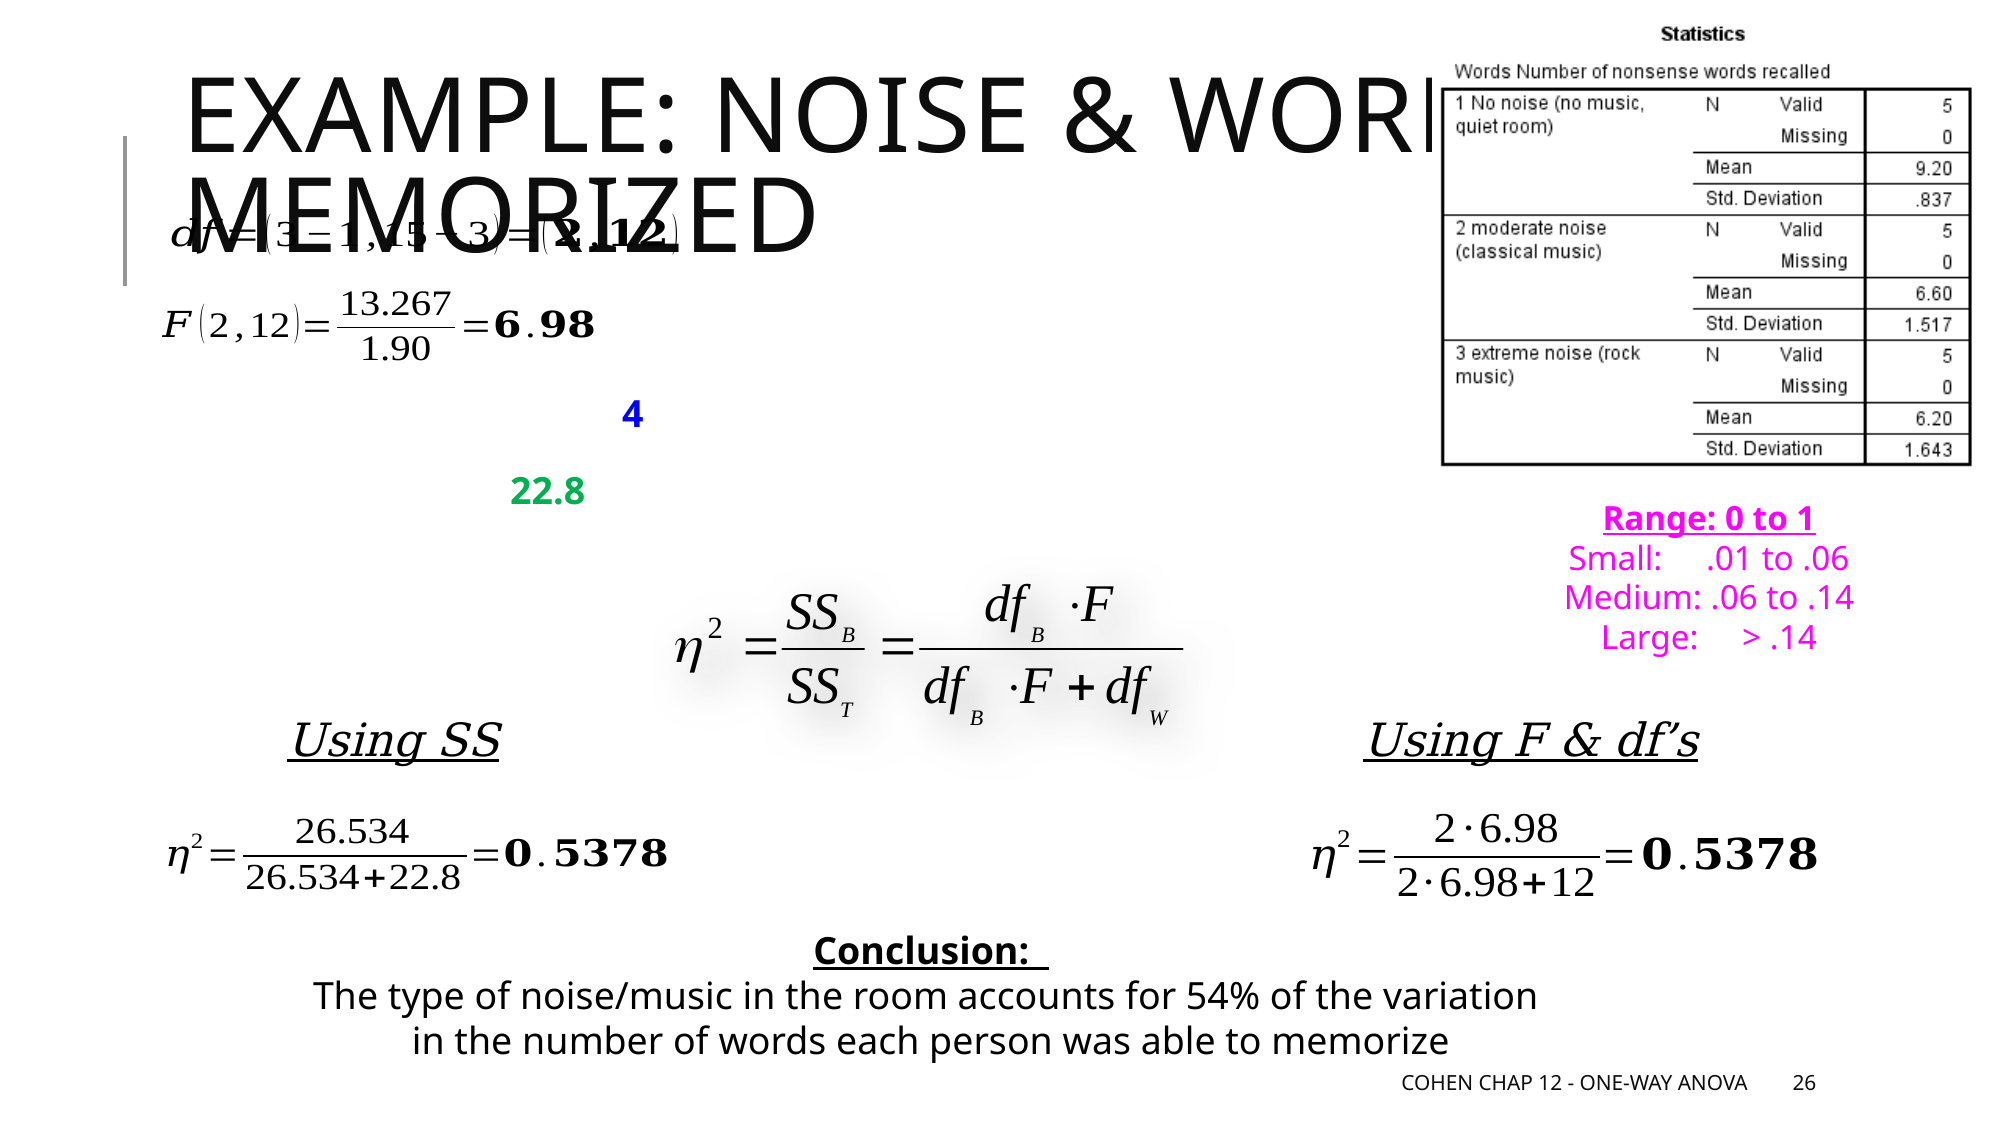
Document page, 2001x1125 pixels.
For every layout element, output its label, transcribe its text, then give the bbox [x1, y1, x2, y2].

picture [668, 569, 1195, 737]
text_box Using F & df’s [1188, 709, 1858, 1084]
picture [1432, 15, 1986, 472]
text_box Range: 0 to 1 Small: .01 to .06 Medium: .06 to .14 Large: > .14 [1510, 489, 1908, 664]
text_box Conclusion: The type of noise/music in the room accounts for 54% of the variation in the number of words each person was able to memorize [298, 919, 1565, 1070]
slide_number 26 [1777, 1061, 1938, 1107]
footer Cohen Chap 12 - one-WAY anova [794, 1070, 1763, 1107]
list Using SS [50, 709, 720, 1084]
title Example: noise & words memorized [168, 49, 1425, 296]
